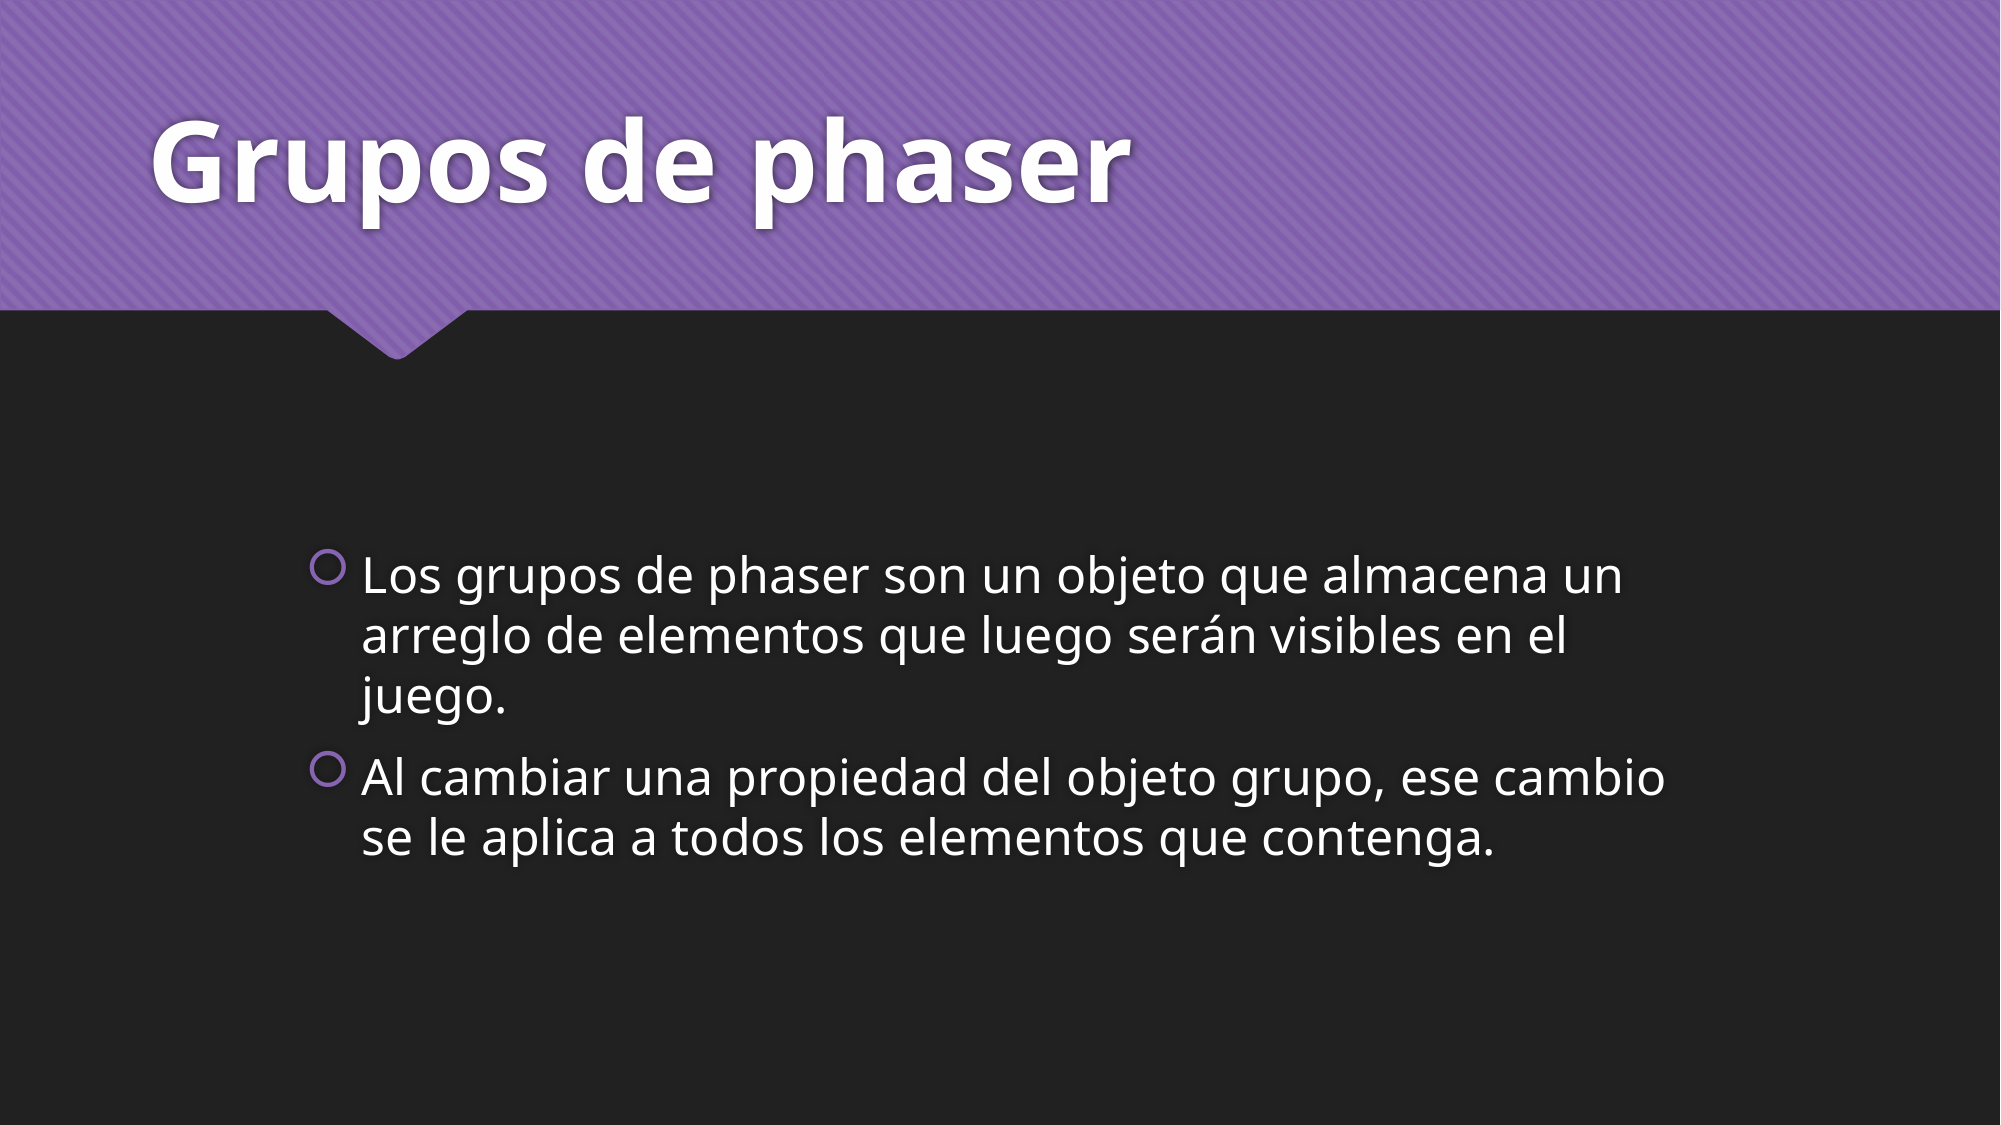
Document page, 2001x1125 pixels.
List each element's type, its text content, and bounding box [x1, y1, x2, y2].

title Grupos de phaser [132, 73, 1868, 233]
list Los grupos de phaser son un objeto que almacena un arreglo de elementos que luego serán visibles en el juego. Al cambiar una propiedad del objeto grupo, ese cambio se le aplica a todos los elementos que contenga. [290, 406, 1710, 1003]
